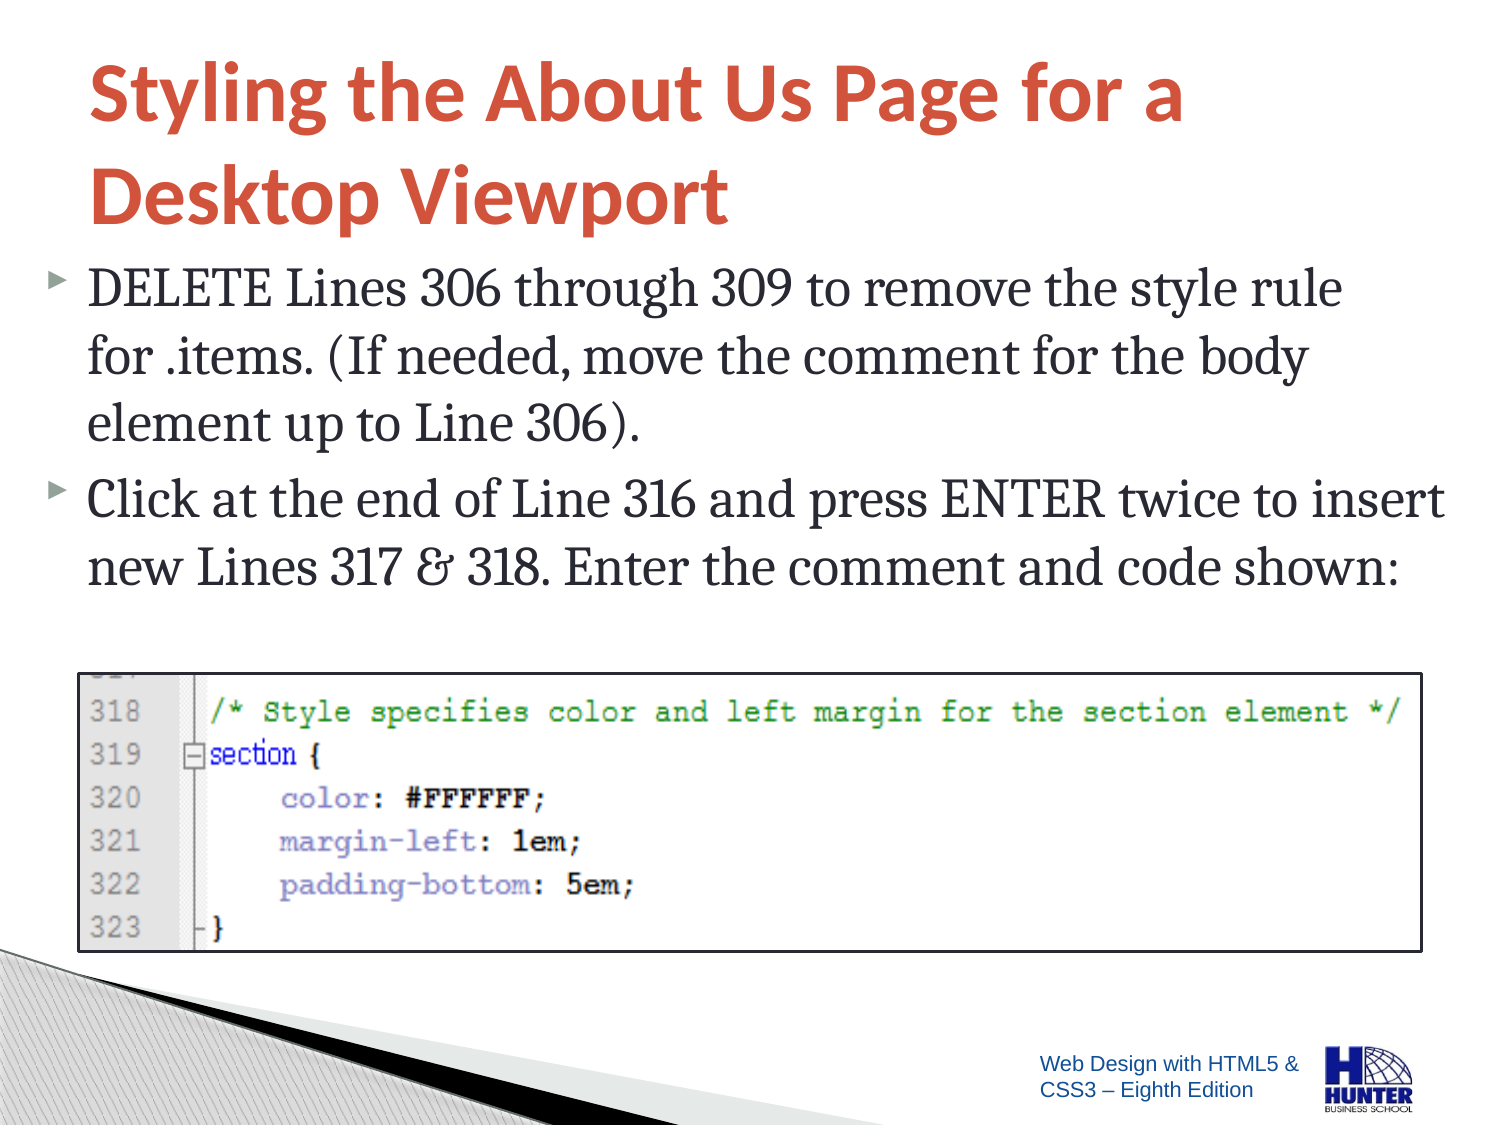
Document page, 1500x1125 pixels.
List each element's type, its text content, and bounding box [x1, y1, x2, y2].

title Styling the About Us Page for a Desktop Viewport [75, 45, 1425, 233]
picture [1325, 1046, 1413, 1113]
picture [79, 674, 1421, 951]
list DELETE Lines 306 through 309 to remove the style rule for .items. (If needed, move the comment for the body element up to Line 306). Click at the end of Line 316 and press ENTER twice to insert new Lines 317 & 318. Enter the comment and code shown: [12, 243, 1488, 986]
